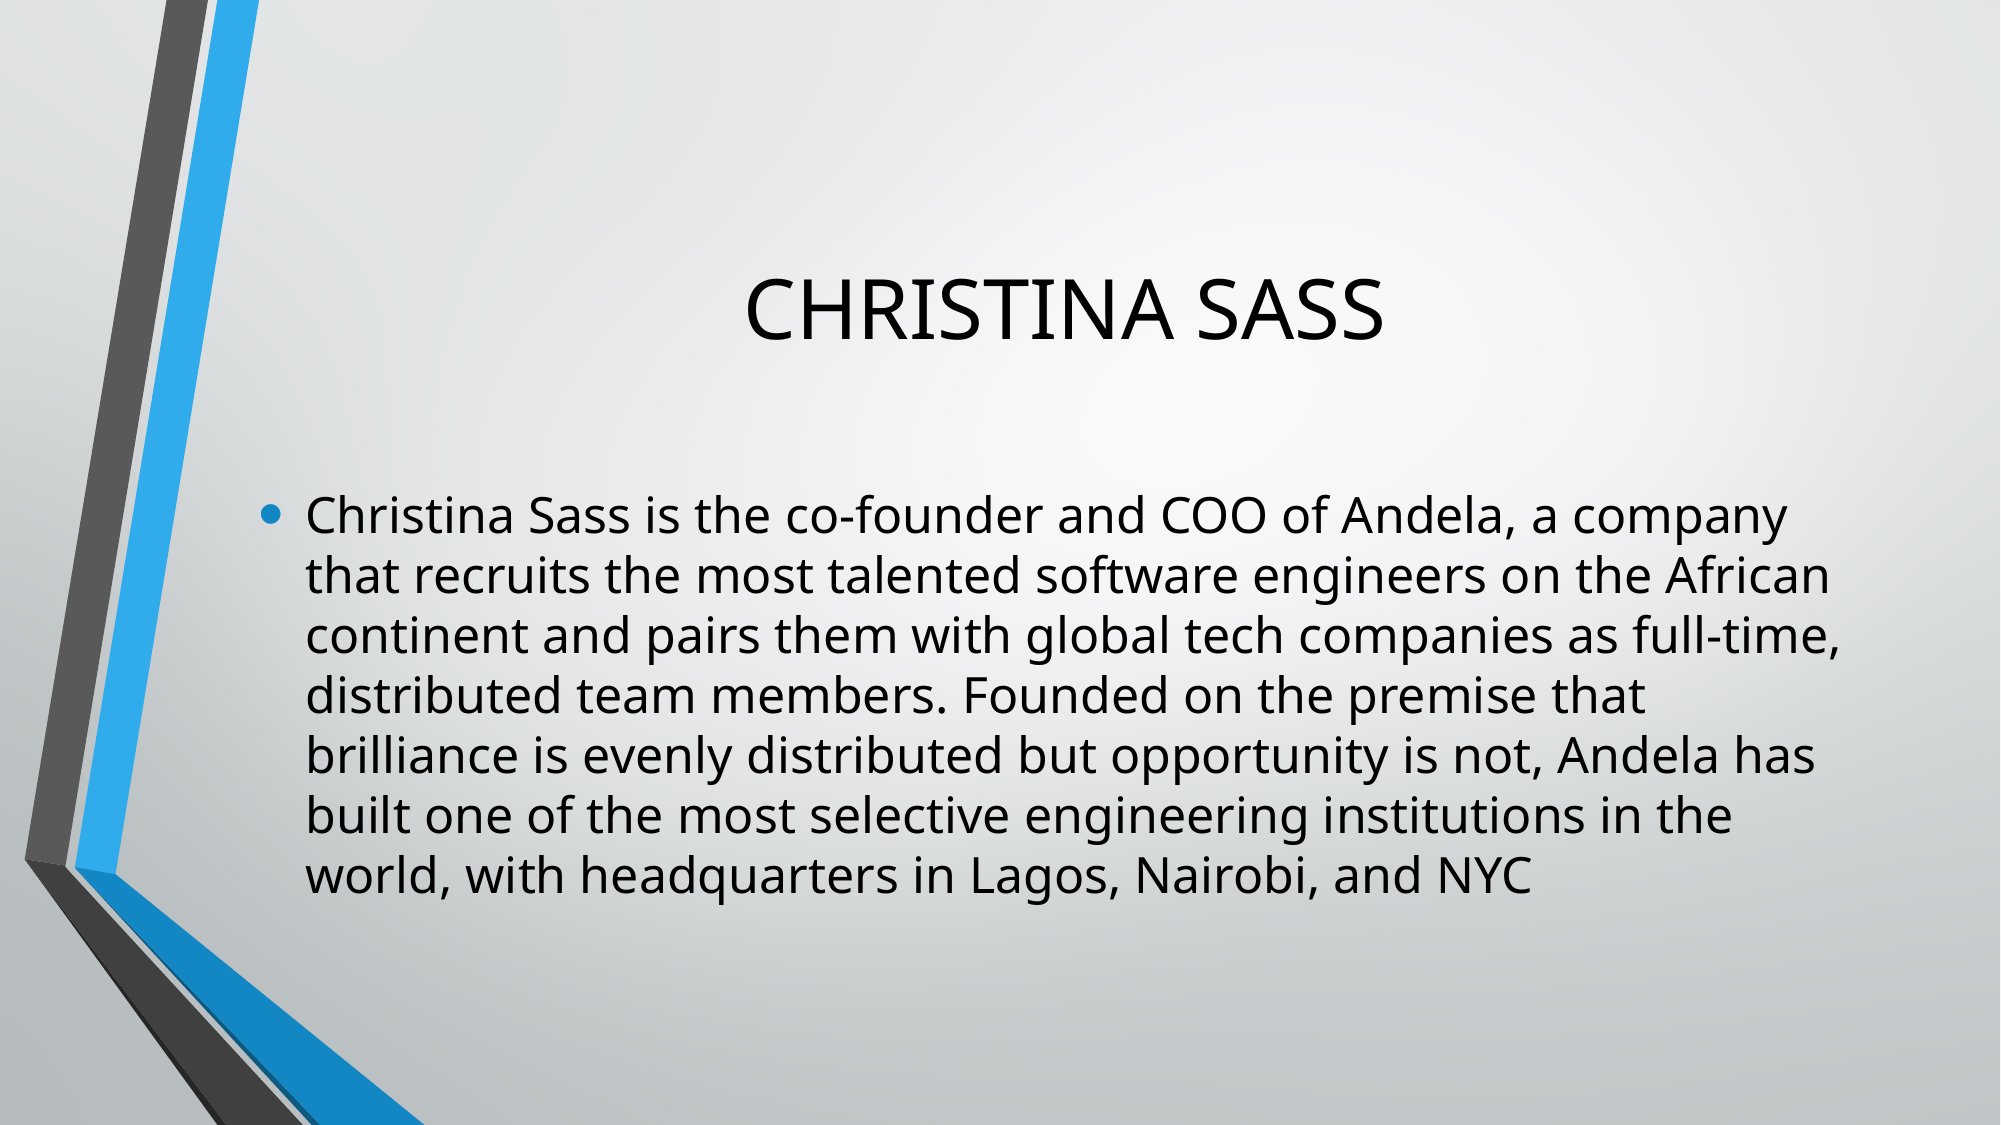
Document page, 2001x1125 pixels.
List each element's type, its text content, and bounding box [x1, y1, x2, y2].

list Christina Sass is the co-founder and COO of Andela, a company that recruits the most talented software engineers on the African continent and pairs them with global tech companies as full-time, distributed team members. Founded on the premise that brilliance is evenly distributed but opportunity is not, Andela has built one of the most selective engineering institutions in the world, with headquarters in Lagos, Nairobi, and NYC [243, 437, 1887, 950]
title CHRISTINA SASS [243, 112, 1887, 400]
